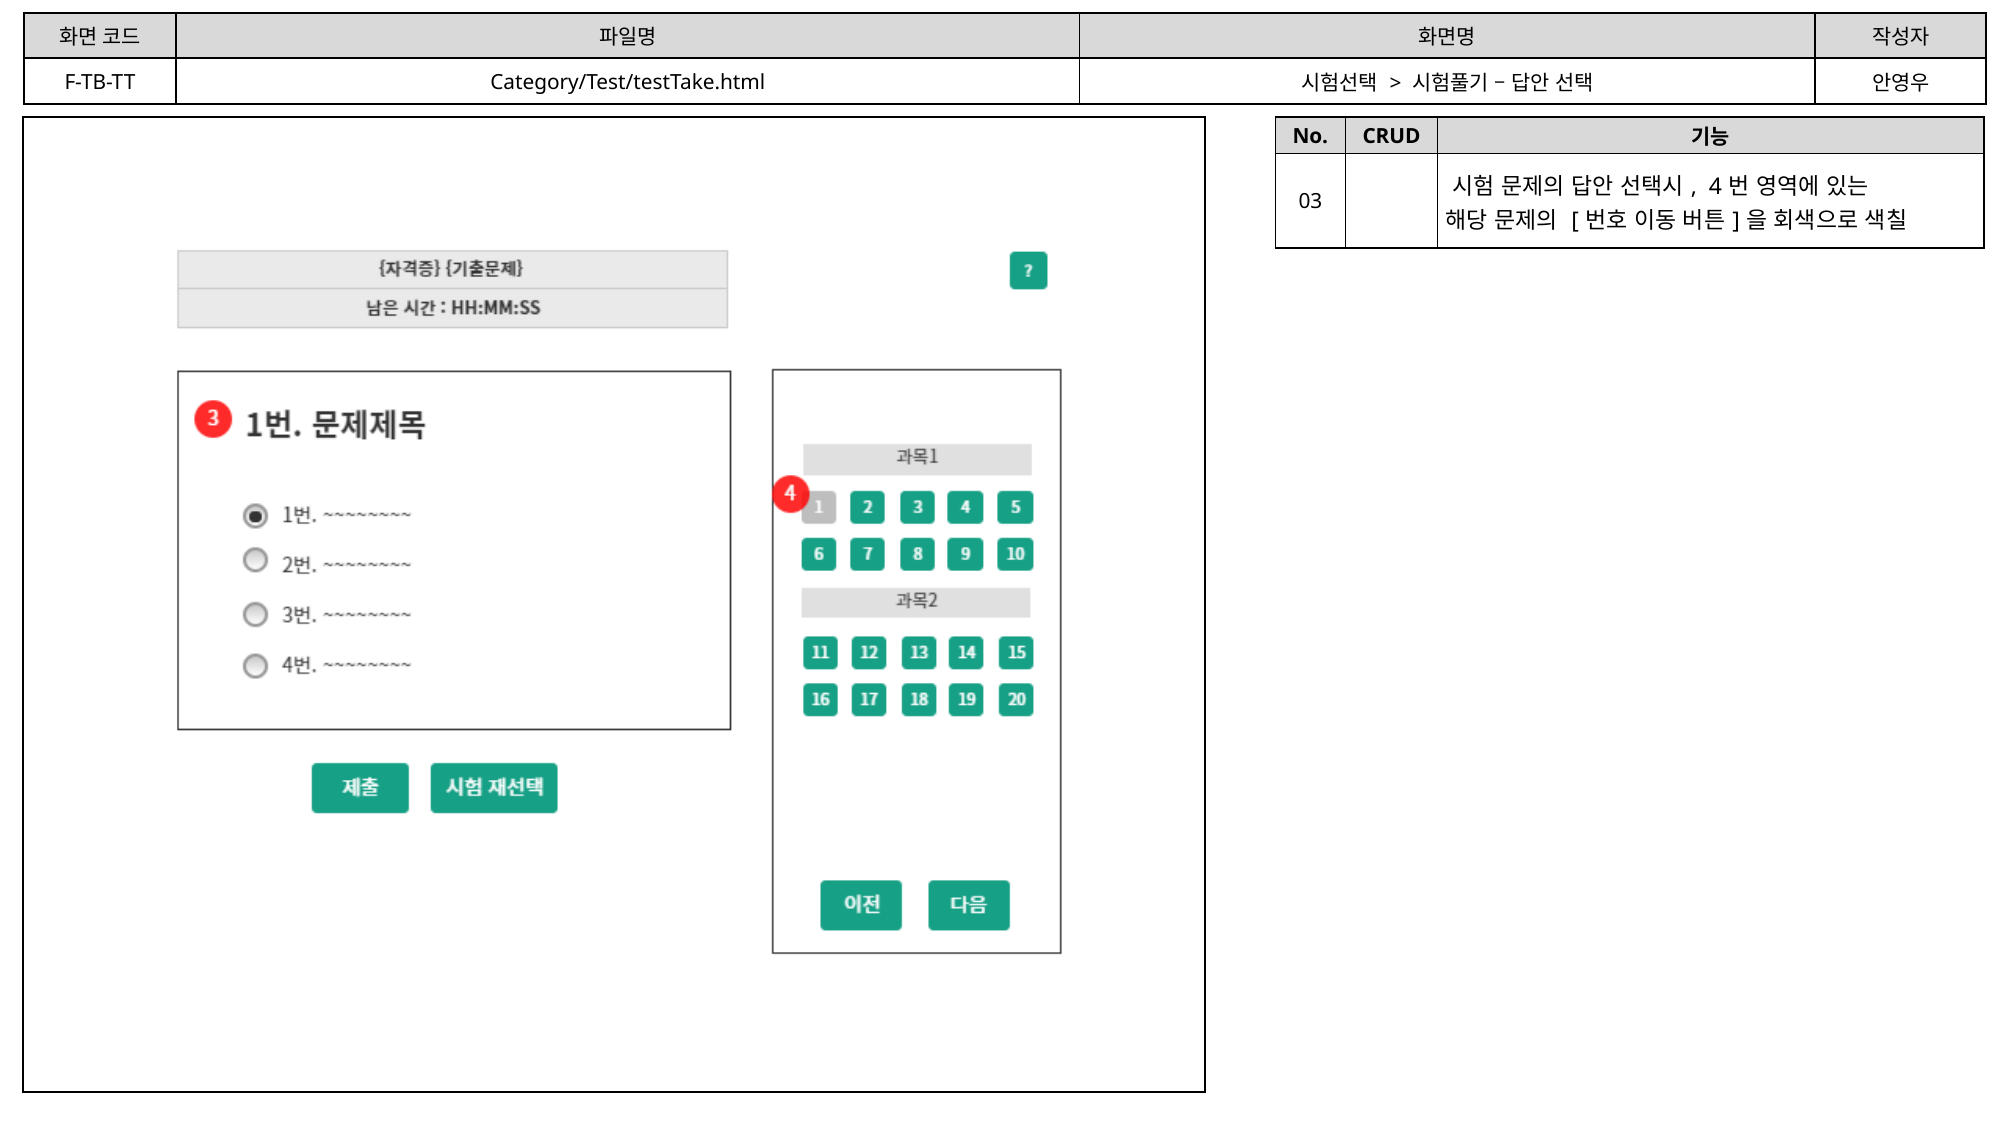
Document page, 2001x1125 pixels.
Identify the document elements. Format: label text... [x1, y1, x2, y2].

table_cell 시험선택 > 시험풀기 – 답안 선택 [1080, 59, 1814, 103]
table_header 작성자 [1816, 14, 1985, 57]
table_cell 시험 문제의 답안 선택시, 4번 영역에 있는 해당 문제의 [번호 이동 버튼]을 회색으로 색칠 [1438, 154, 1983, 247]
table_cell F-TB-TT [25, 59, 175, 103]
table_cell 03 [1276, 154, 1345, 247]
table_cell Category/Test/testTake.html [177, 59, 1079, 103]
text_box [22, 116, 1206, 1093]
table_header CRUD [1346, 118, 1437, 153]
table_header 화면명 [1080, 14, 1814, 57]
table_cell 안영우 [1816, 59, 1985, 103]
table_header 기능 [1438, 118, 1983, 153]
table_header 파일명 [177, 14, 1079, 57]
table_header No. [1276, 118, 1345, 153]
table_header 화면 코드 [25, 14, 175, 57]
table_cell [1346, 154, 1437, 247]
picture [129, 191, 1126, 1012]
